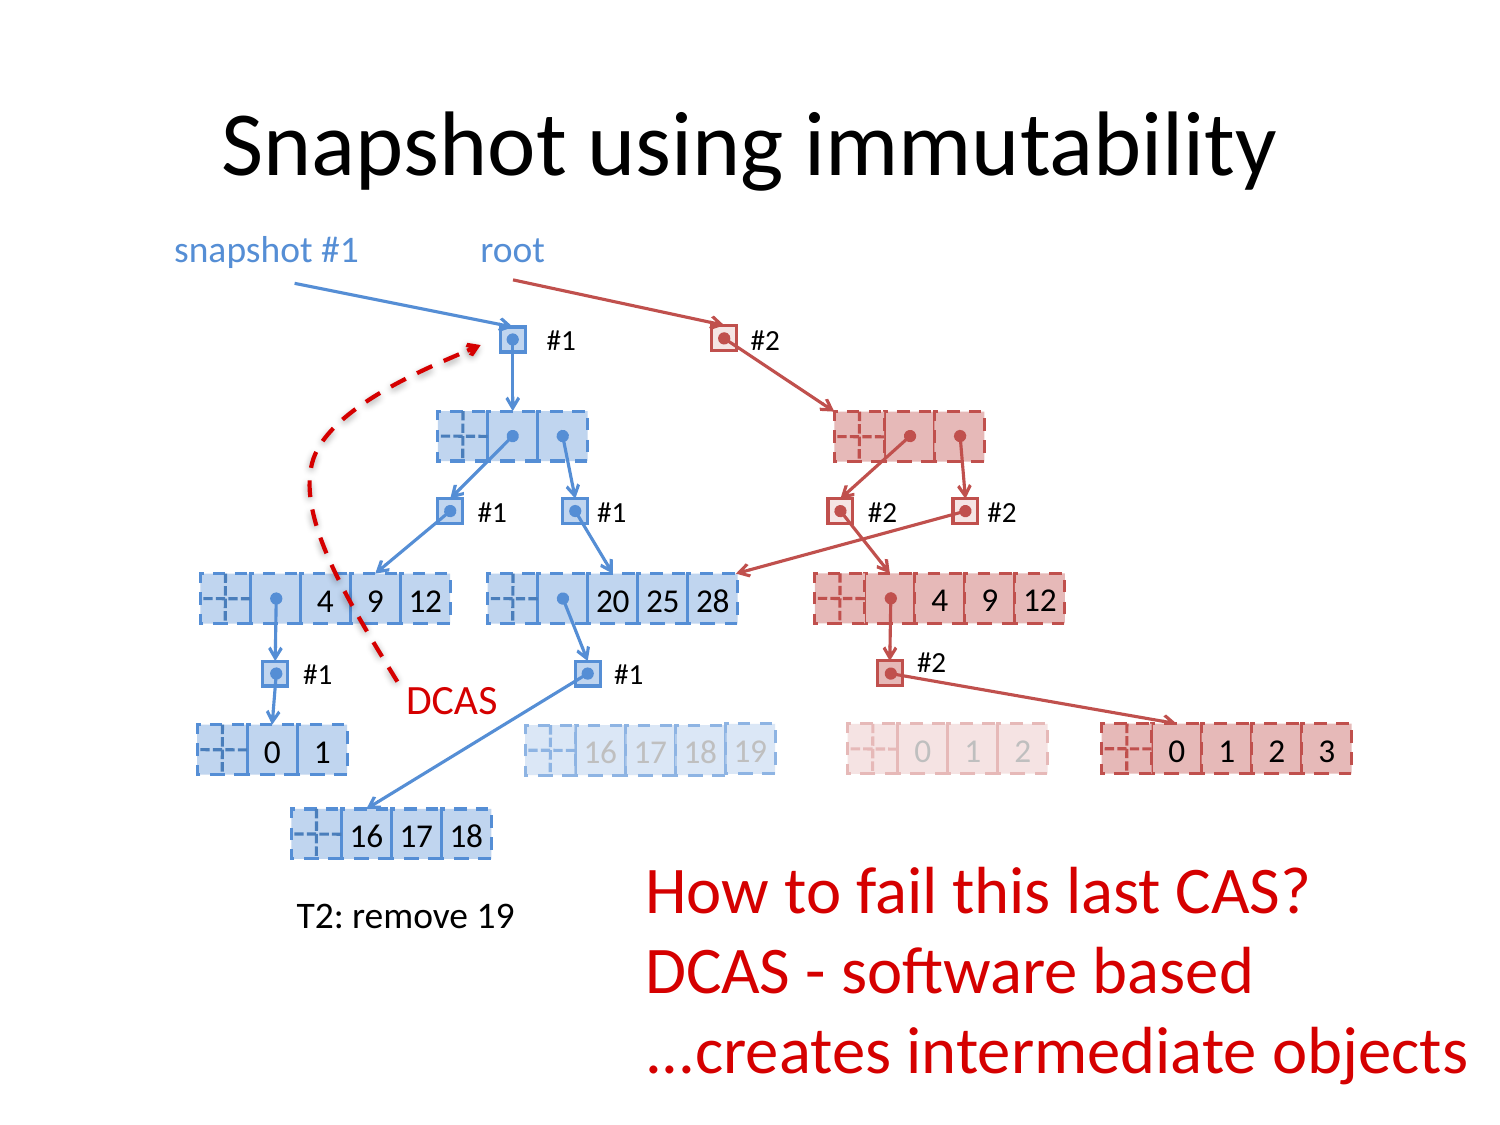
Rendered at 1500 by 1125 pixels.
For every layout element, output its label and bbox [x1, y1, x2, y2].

text_box [281, 883, 571, 944]
text_box [465, 217, 560, 278]
text_box [159, 217, 375, 278]
text_box [847, 635, 1352, 775]
text_box [199, 279, 1065, 860]
title [75, 45, 1425, 233]
text_box [562, 485, 658, 562]
text_box [196, 648, 364, 775]
text_box [630, 839, 1484, 1095]
